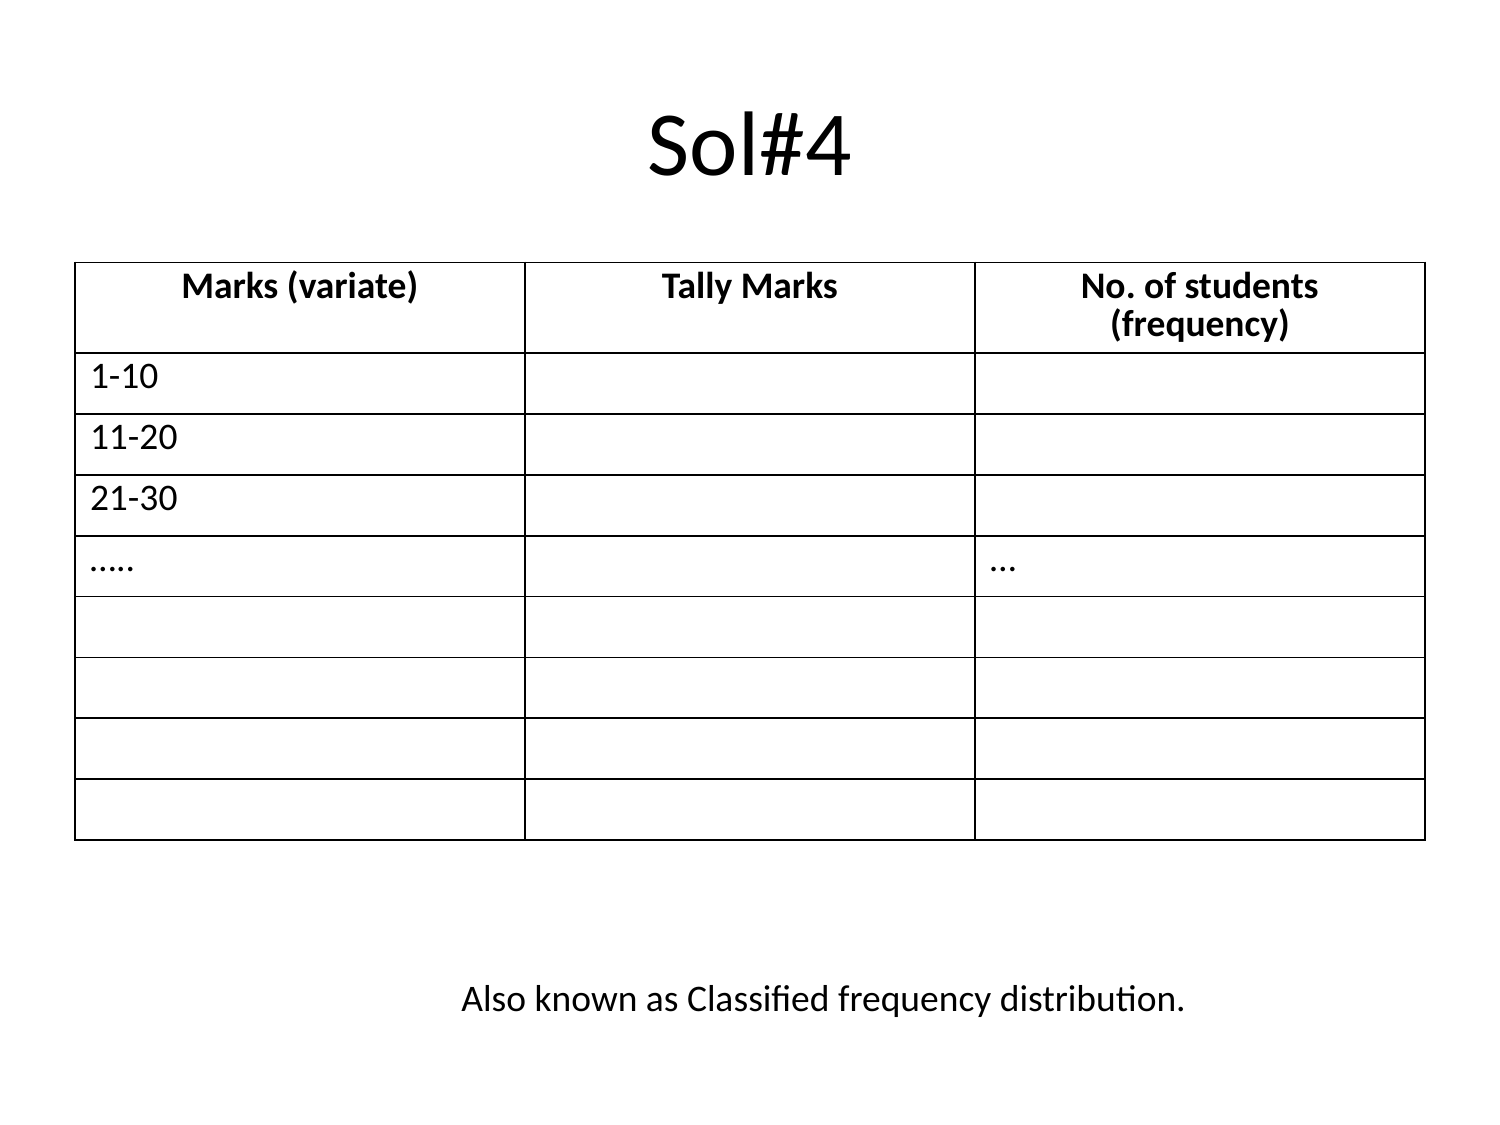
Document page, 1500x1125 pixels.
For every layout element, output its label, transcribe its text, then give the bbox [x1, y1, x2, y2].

table_cell ….. [76, 537, 524, 596]
table_cell [76, 780, 524, 839]
table_cell [526, 658, 974, 717]
title Sol#4 [75, 45, 1425, 233]
table_header Tally Marks [526, 263, 974, 352]
table_cell [526, 780, 974, 839]
table_cell … [976, 537, 1424, 596]
table_cell [976, 719, 1424, 778]
table_cell [976, 415, 1424, 474]
table_cell [976, 658, 1424, 717]
table_cell [526, 415, 974, 474]
table_cell [976, 597, 1424, 657]
table_cell [526, 537, 974, 596]
table_cell [76, 719, 524, 778]
table_cell [526, 354, 974, 413]
table_cell 1-10 [76, 354, 524, 413]
table_cell [976, 476, 1424, 535]
table_cell [76, 658, 524, 717]
table_cell [76, 597, 524, 657]
table_header No. of students (frequency) [976, 263, 1424, 352]
table_header Marks (variate) [76, 263, 524, 352]
table_cell [526, 719, 974, 778]
table_cell 11-20 [76, 415, 524, 474]
table_cell [976, 354, 1424, 413]
table_cell [526, 476, 974, 535]
text_box Also known as Classified frequency distribution. [446, 966, 1202, 1071]
table_cell [976, 780, 1424, 839]
table_cell [526, 597, 974, 657]
table_cell 21-30 [76, 476, 524, 535]
